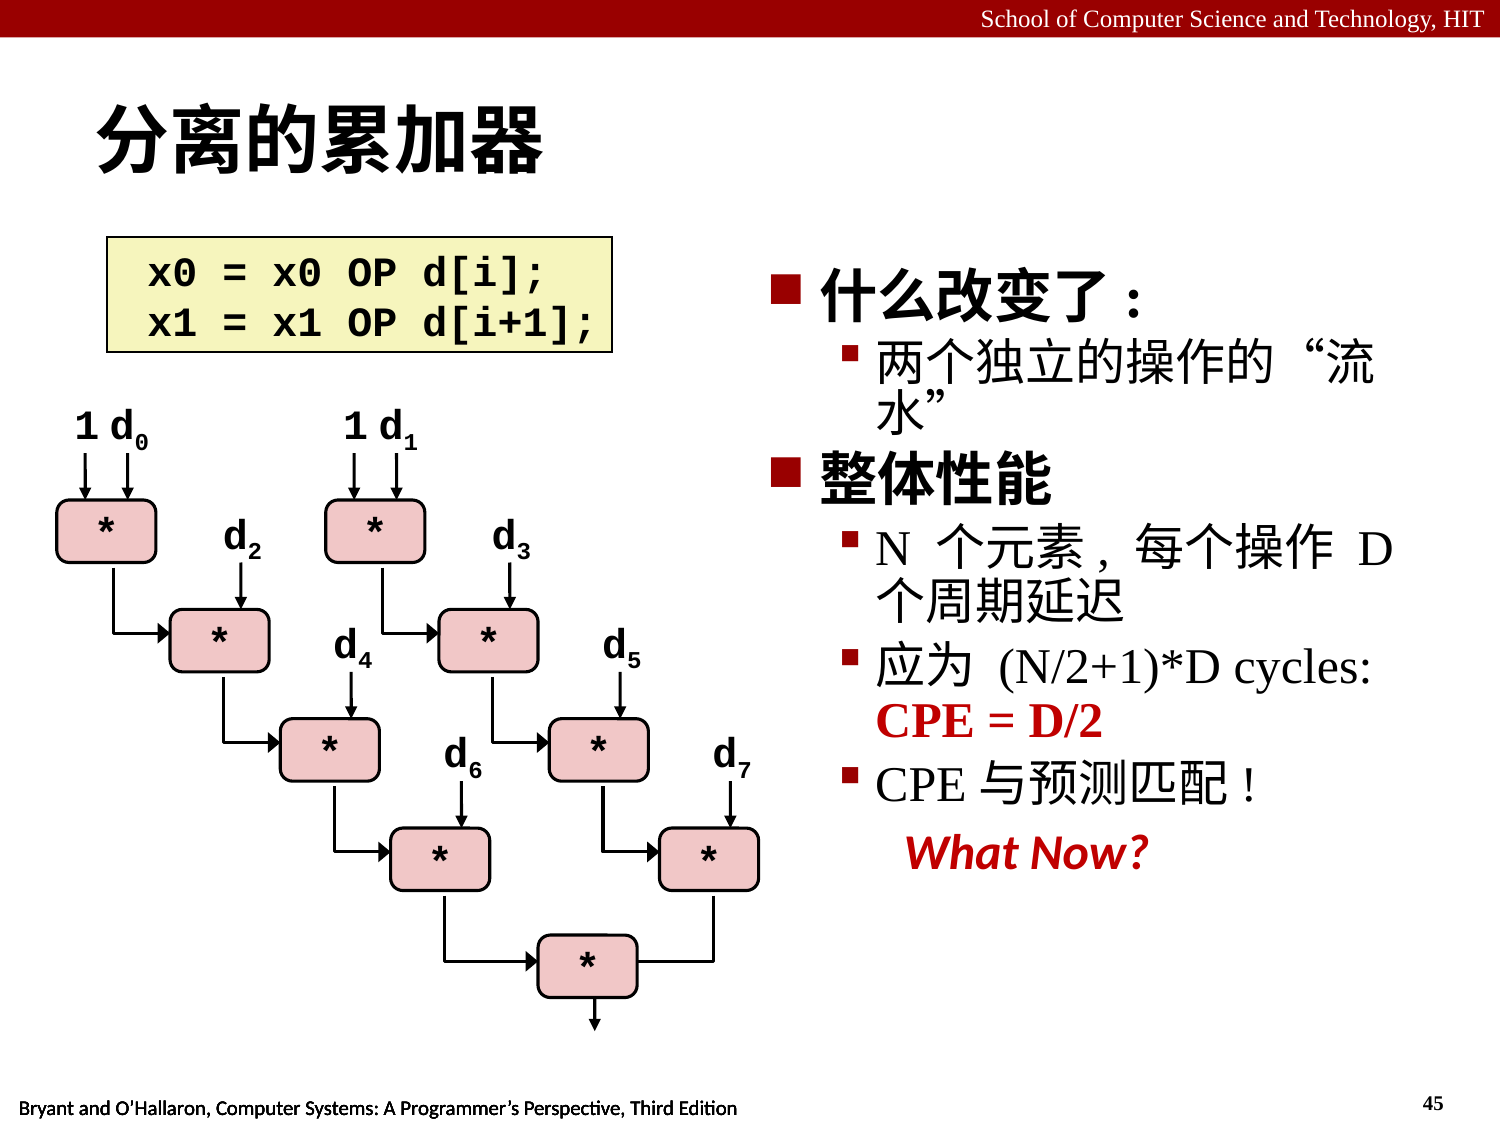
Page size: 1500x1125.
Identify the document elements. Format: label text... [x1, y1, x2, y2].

text_box 什么改变了: 两个独立的操作的“流水” 整体性能 N 个元素, 每个操作 D个周期延迟 应为 (N/2+1)*D cycles: CPE = D/2 CPE与预测匹配! [757, 262, 1463, 775]
text_box x0 = x0 OP d[i]; x1 = x1 OP d[i+1]; [107, 237, 613, 352]
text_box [56, 390, 761, 1032]
title 分离的累加器 [79, 74, 1326, 201]
text_box What Now? [888, 812, 1165, 888]
